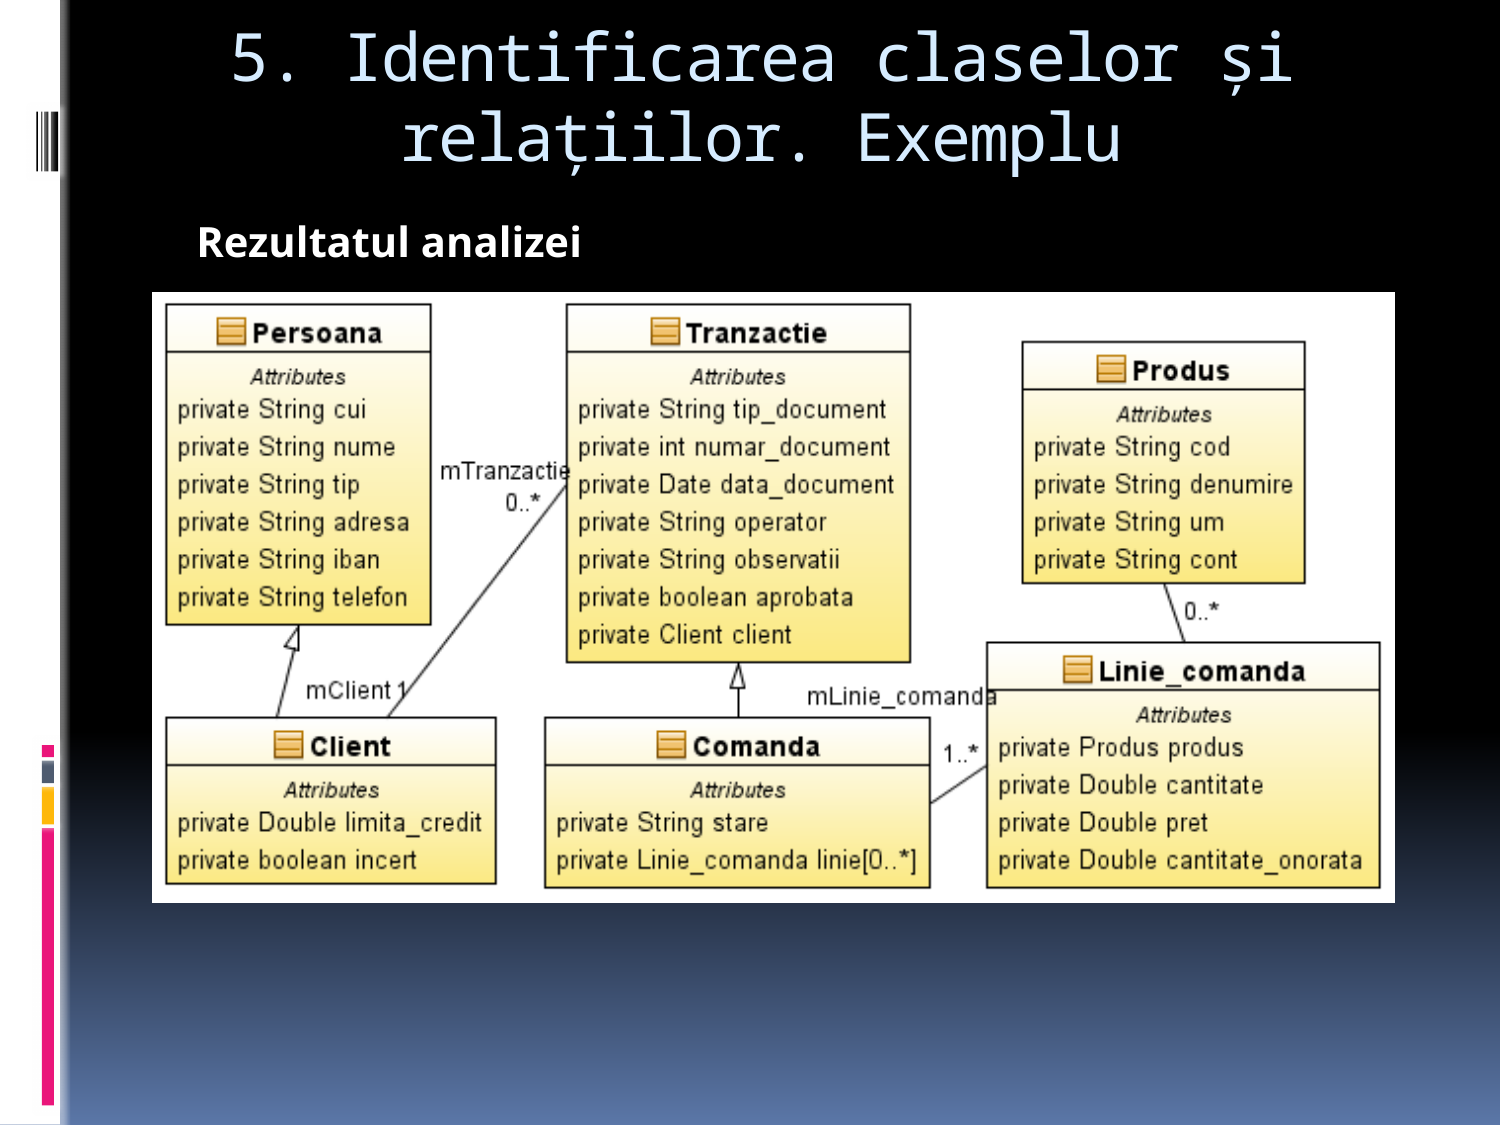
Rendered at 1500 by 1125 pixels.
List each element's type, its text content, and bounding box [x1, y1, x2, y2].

text_box 5. Identificarea claselor şi relaţiilor. Exemplu [46, 7, 1477, 173]
picture [151, 292, 1396, 903]
text_box Rezultatul analizei [181, 208, 597, 273]
